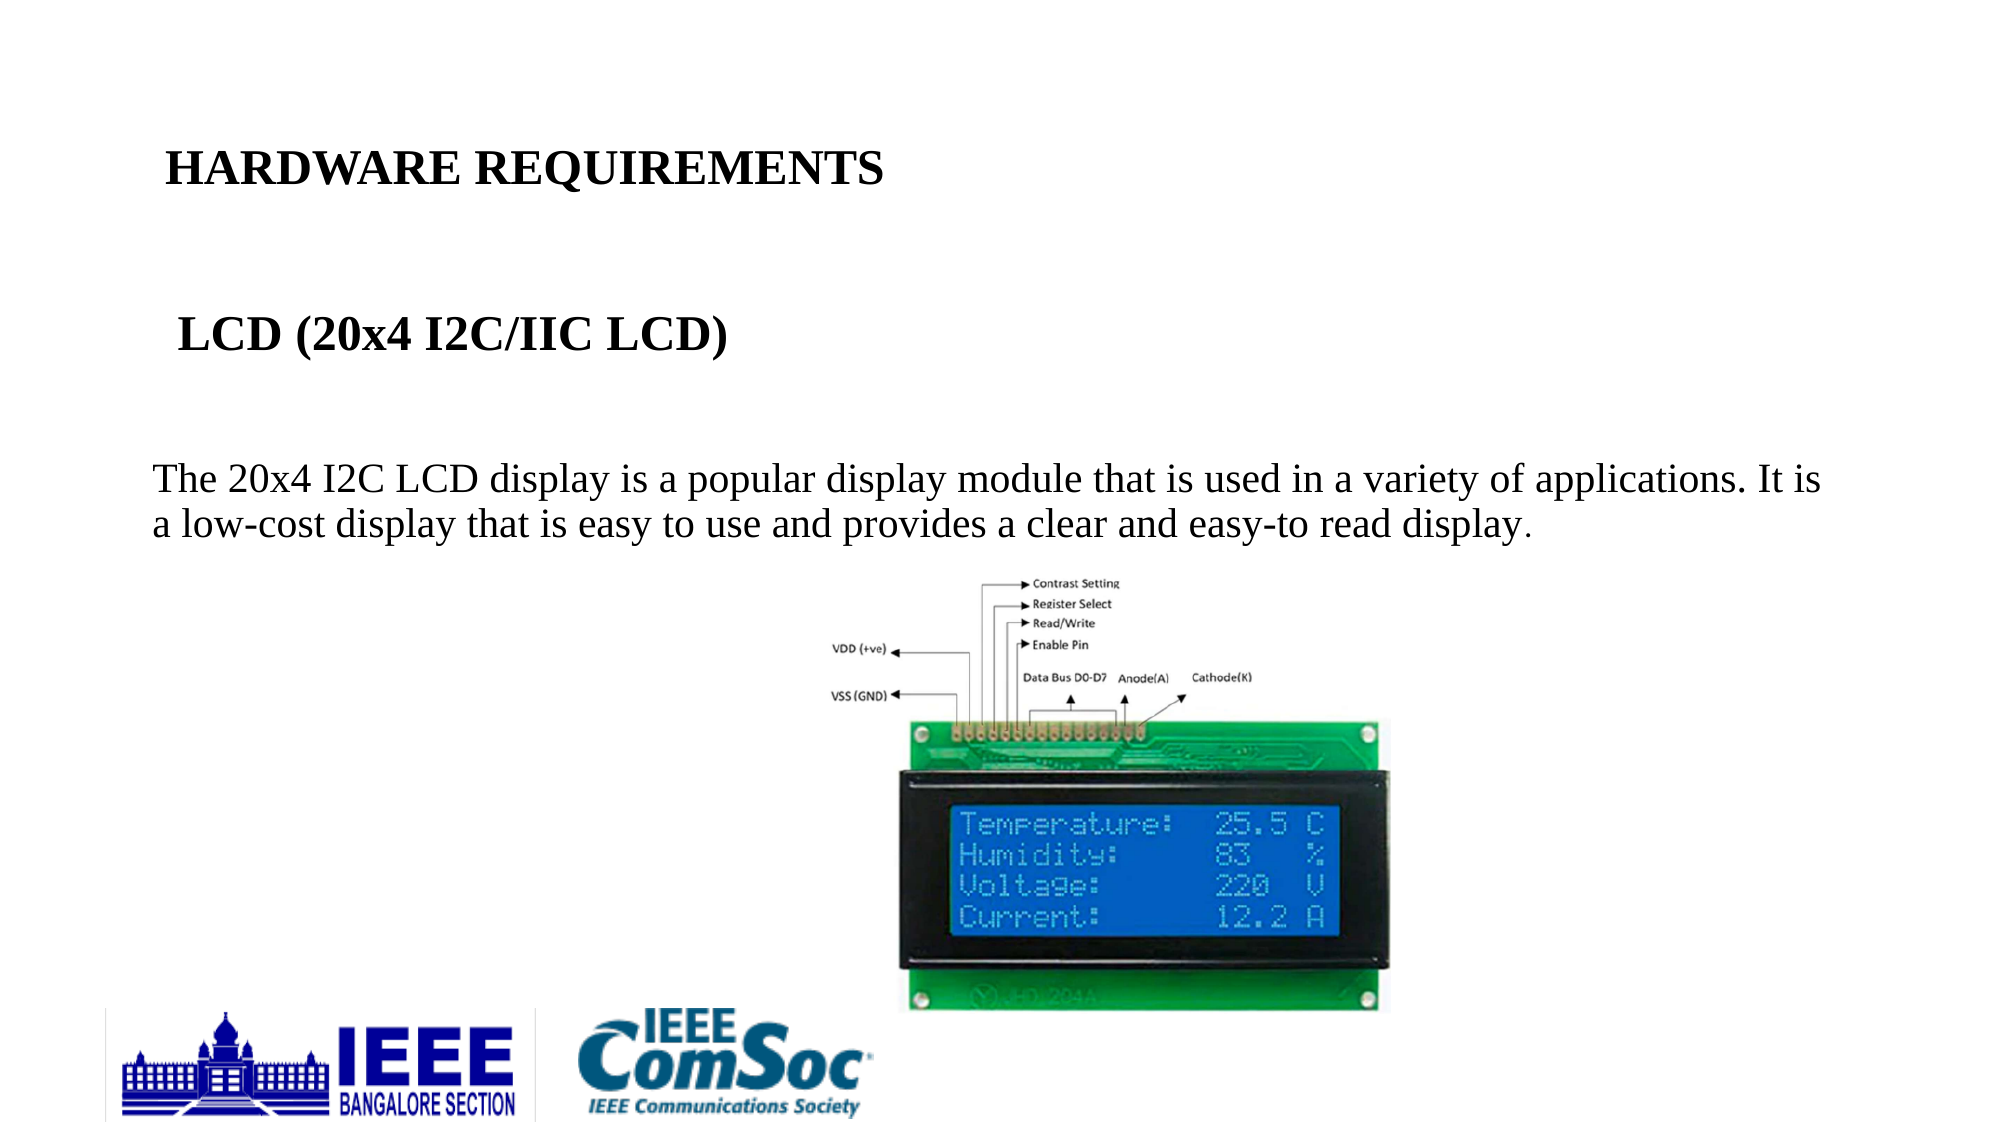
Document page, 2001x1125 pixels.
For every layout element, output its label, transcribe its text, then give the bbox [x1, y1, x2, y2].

picture [105, 1008, 536, 1122]
list LCD (20x4 I2C/IIC LCD) The 20x4 I2C LCD display is a popular display module that is used in a variety of applications. It is a low-cost display that is easy to use and provides a clear and easy-to read display. [137, 299, 1863, 1014]
title HARDWARE REQUIREMENTS [137, 59, 1863, 278]
picture [578, 568, 1391, 1119]
